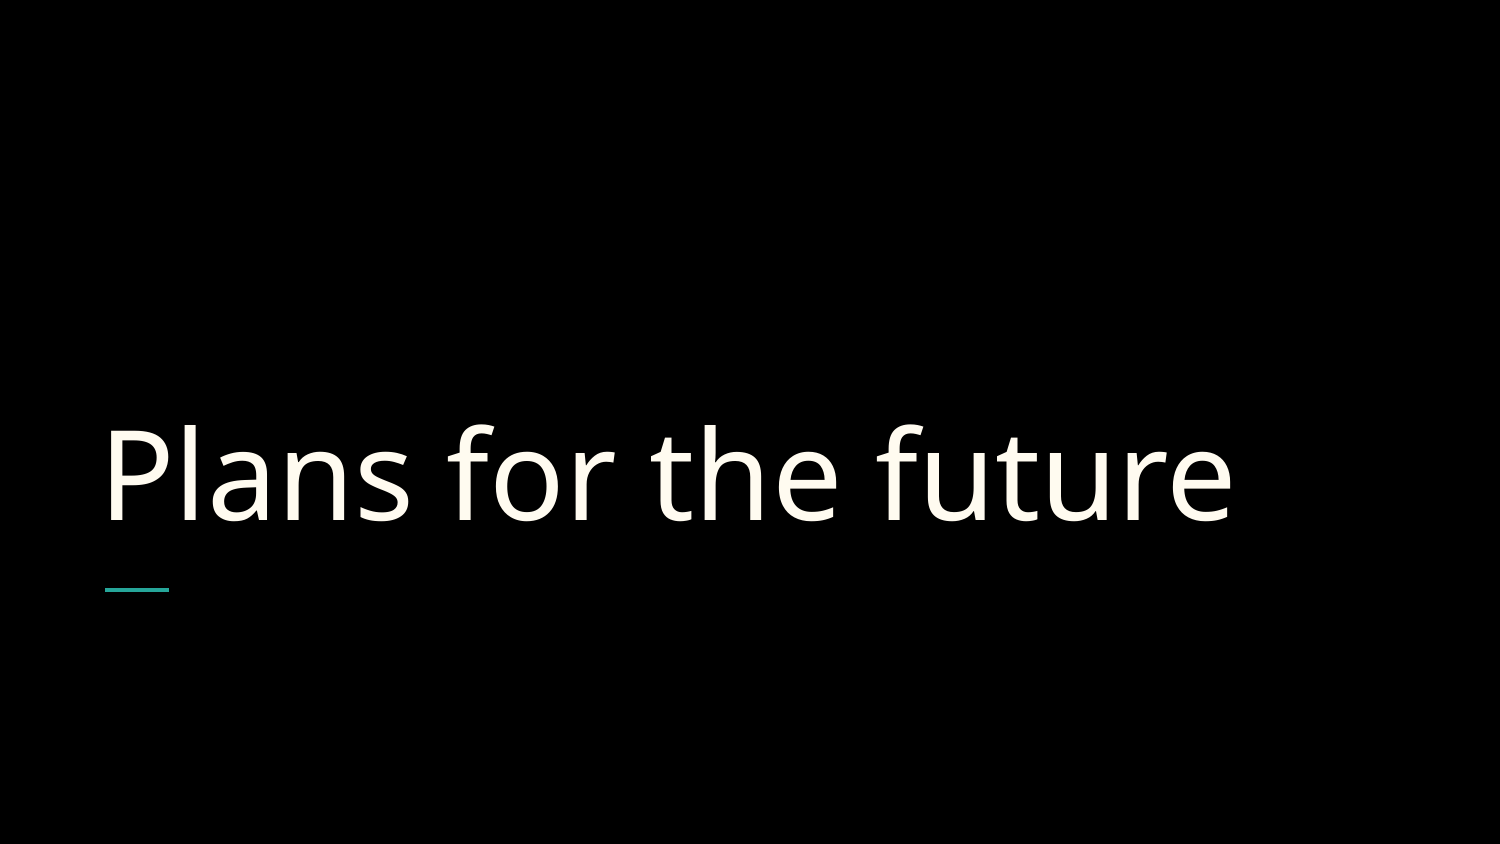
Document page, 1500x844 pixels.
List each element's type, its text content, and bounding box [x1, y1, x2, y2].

title Plans for the future [84, 310, 1416, 561]
